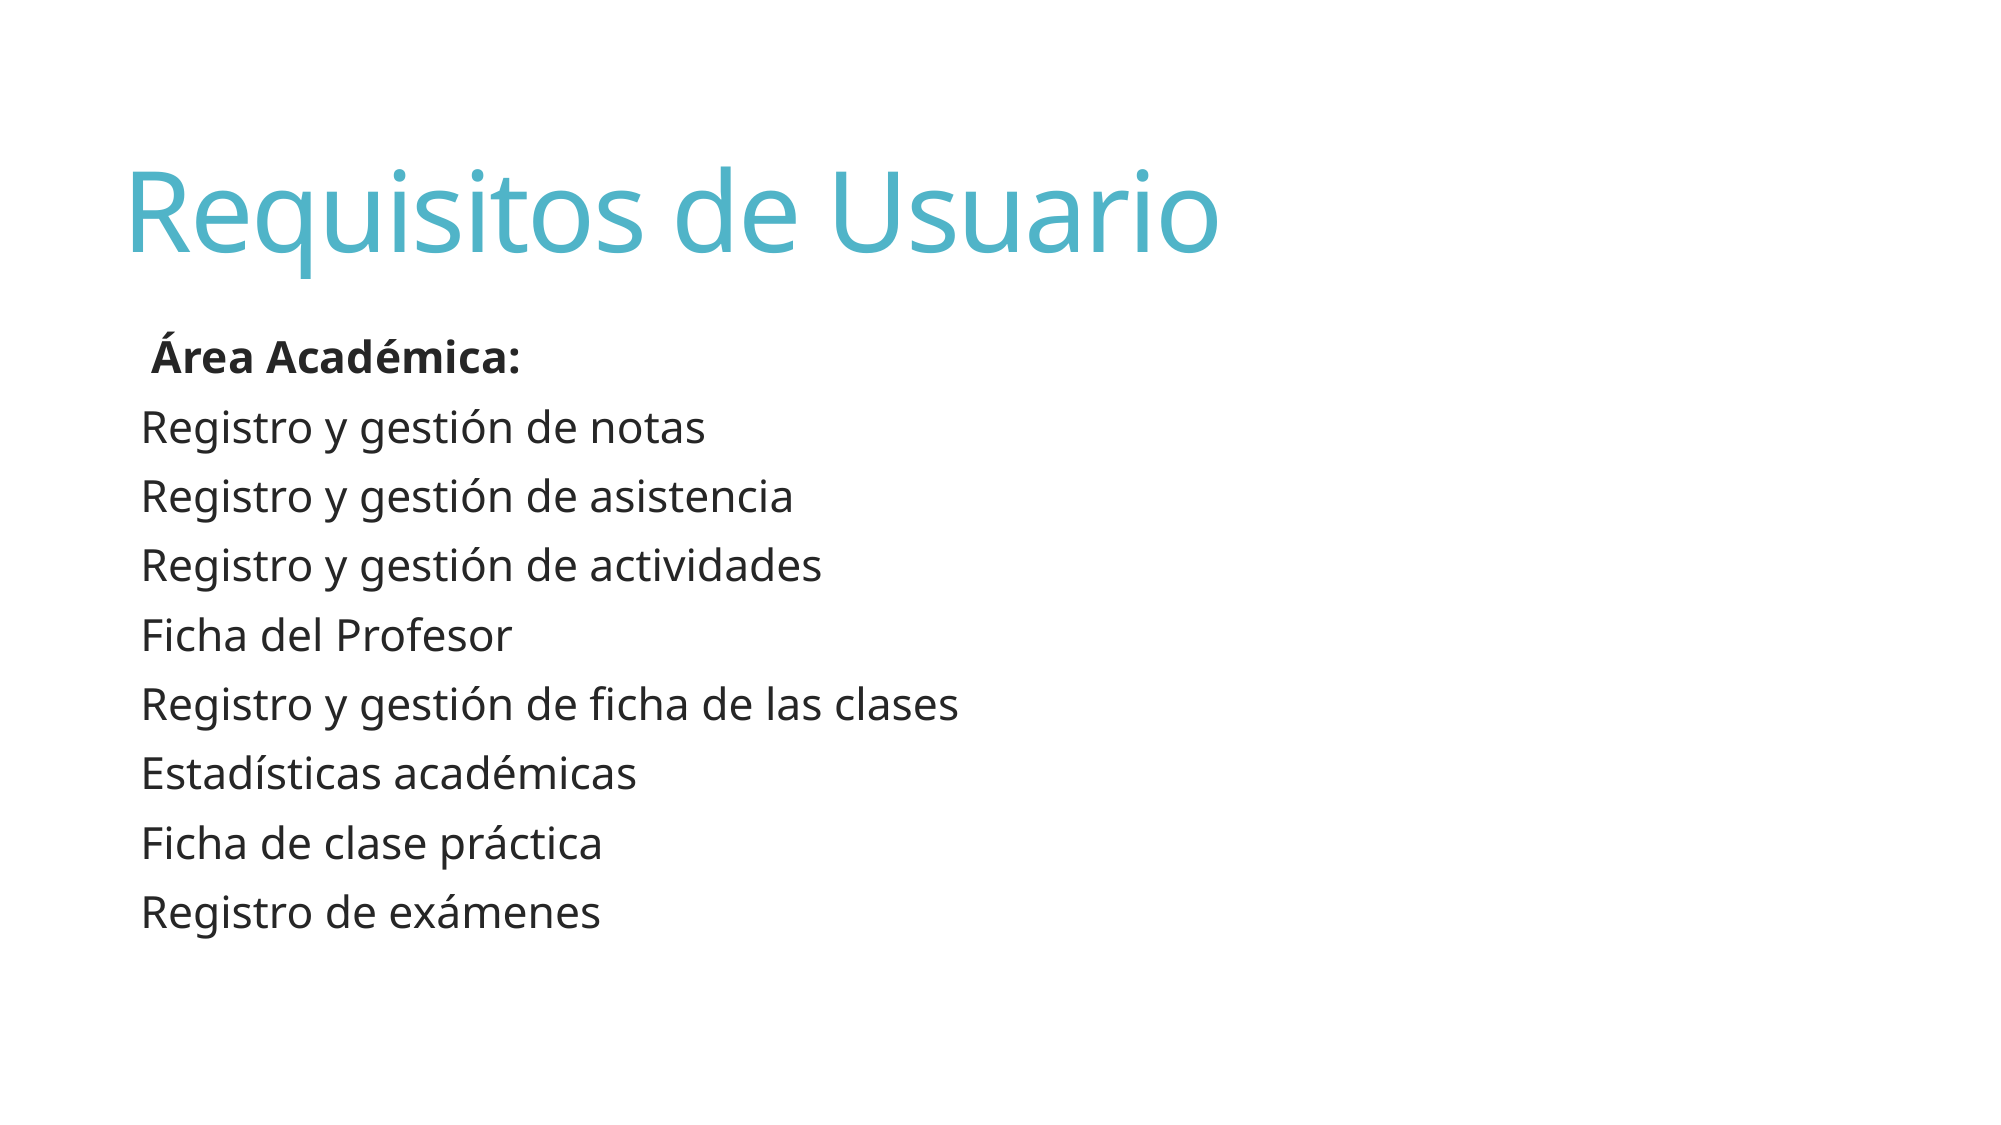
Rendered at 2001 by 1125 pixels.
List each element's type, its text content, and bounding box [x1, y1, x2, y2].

title Requisitos de Usuario [107, 81, 1875, 354]
list Área Académica: Registro y gestión de notas Registro y gestión de asistencia Registro y gestión de actividades Ficha del Profesor Registro y gestión de ficha de las clases Estadísticas académicas Ficha de clase práctica Registro de exámenes [111, 329, 1876, 948]
